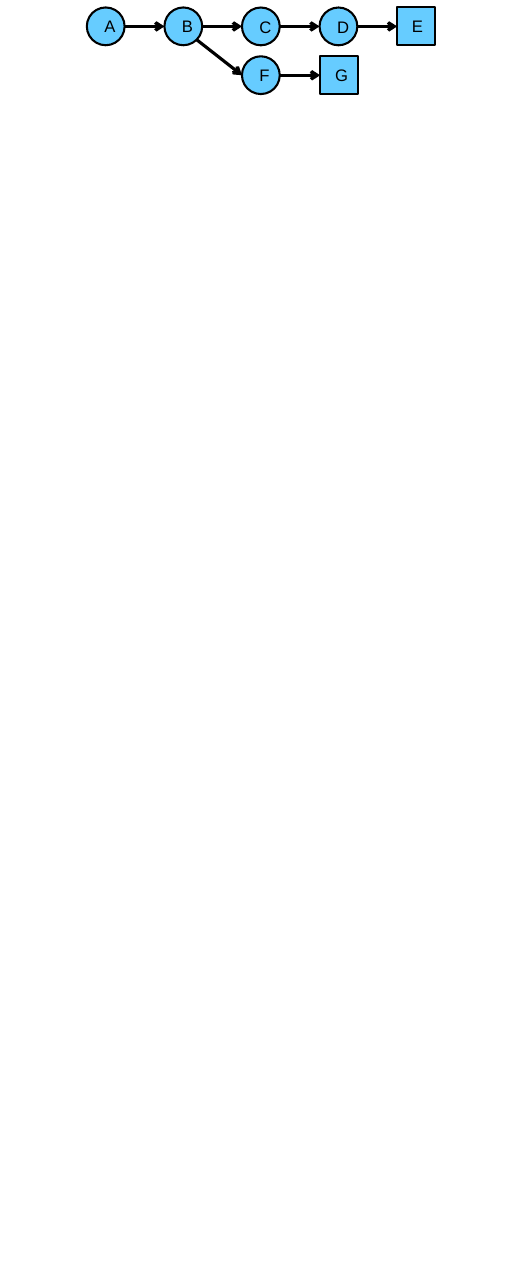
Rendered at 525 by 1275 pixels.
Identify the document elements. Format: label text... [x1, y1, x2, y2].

text_box G [318, 54, 360, 96]
text_box C [240, 5, 282, 48]
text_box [196, 39, 243, 76]
text_box E [395, 5, 437, 47]
text_box F [241, 54, 282, 97]
text_box B [162, 5, 205, 48]
text_box A [84, 5, 127, 48]
text_box D [317, 5, 360, 48]
